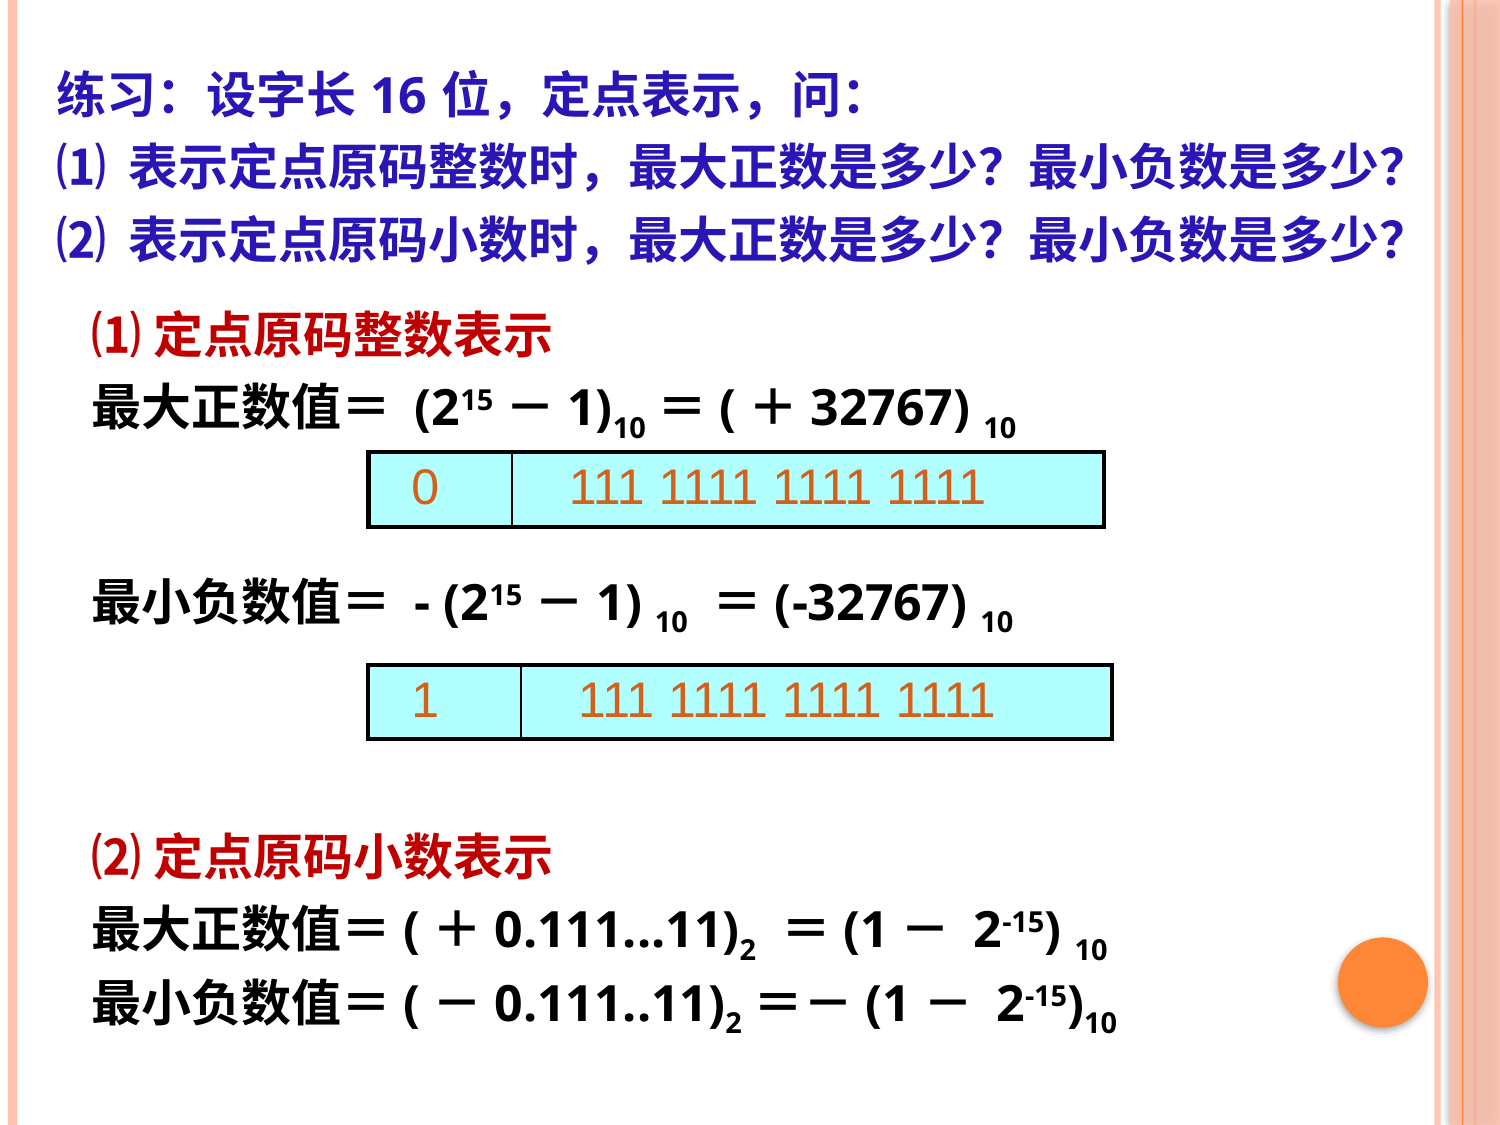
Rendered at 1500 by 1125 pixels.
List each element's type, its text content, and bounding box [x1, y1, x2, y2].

title 练习：设字长16位，定点表示，问： ⑴ 表示定点原码整数时，最大正数是多少？最小负数是多少？ ⑵ 表示定点原码小数时，最大正数是多少？最小负数是多少？ [41, 42, 1455, 286]
table_header 111 1111 1111 1111 [522, 667, 1110, 737]
list ⑴定点原码整数表示 最大正数值＝ (215－1)10＝(＋32767) 10 最小负数值＝ - (215－1) 10 ＝(-32767) 10 ⑵定点原码小数表示 最大正数值＝(＋0.111...11)2 ＝(1－ 2-15) 10 最小负数值＝(－0.111..11)2＝－(1－ 2-15)10 [76, 302, 1452, 1078]
table_header 1 [370, 667, 520, 737]
table_header 0 [371, 454, 511, 525]
table_header 111 1111 1111 1111 [513, 454, 1102, 525]
